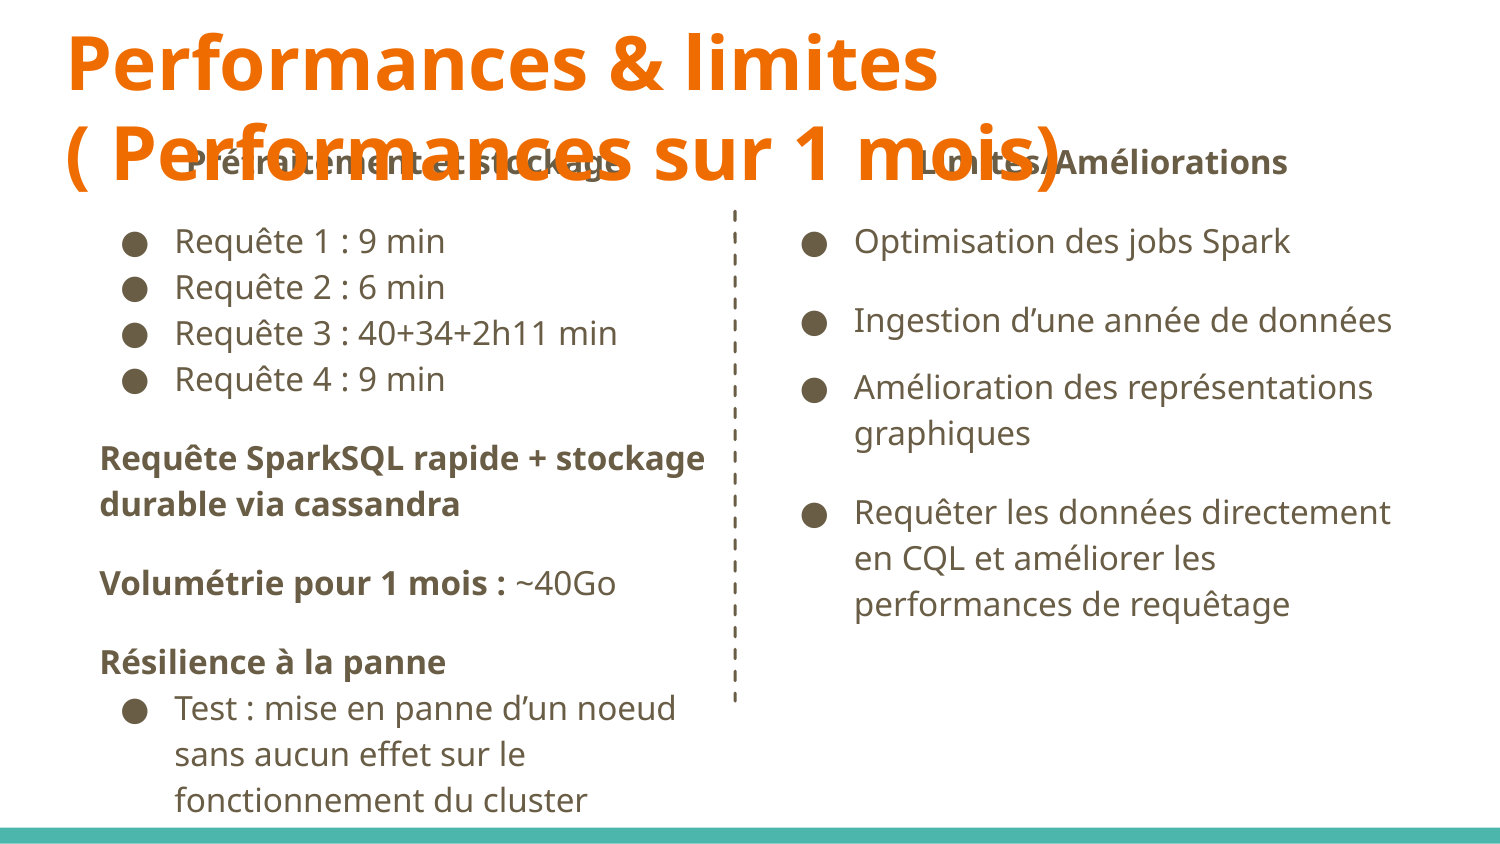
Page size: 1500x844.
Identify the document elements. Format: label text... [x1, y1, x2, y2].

text_box Limites/Améliorations Optimisation des jobs Spark Ingestion d’une année de données Amélioration des représentations graphiques Requêter les données directement en CQL et améliorer les performances de requêtage [764, 120, 1443, 795]
text_box Performances & limites ( Performances sur 1 mois) [51, 0, 1449, 116]
text_box Prétraitement et stockage Requête 1 : 9 min Requête 2 : 6 min Requête 3 : 40+34+2h11 min Requête 4 : 9 min Requête SparkSQL rapide + stockage durable via cassandra Volumétrie pour 1 mois : ~40Go Résilience à la panne Test : mise en panne d’un noeud sans aucun effet sur le fonctionnement du cluster [84, 120, 735, 761]
